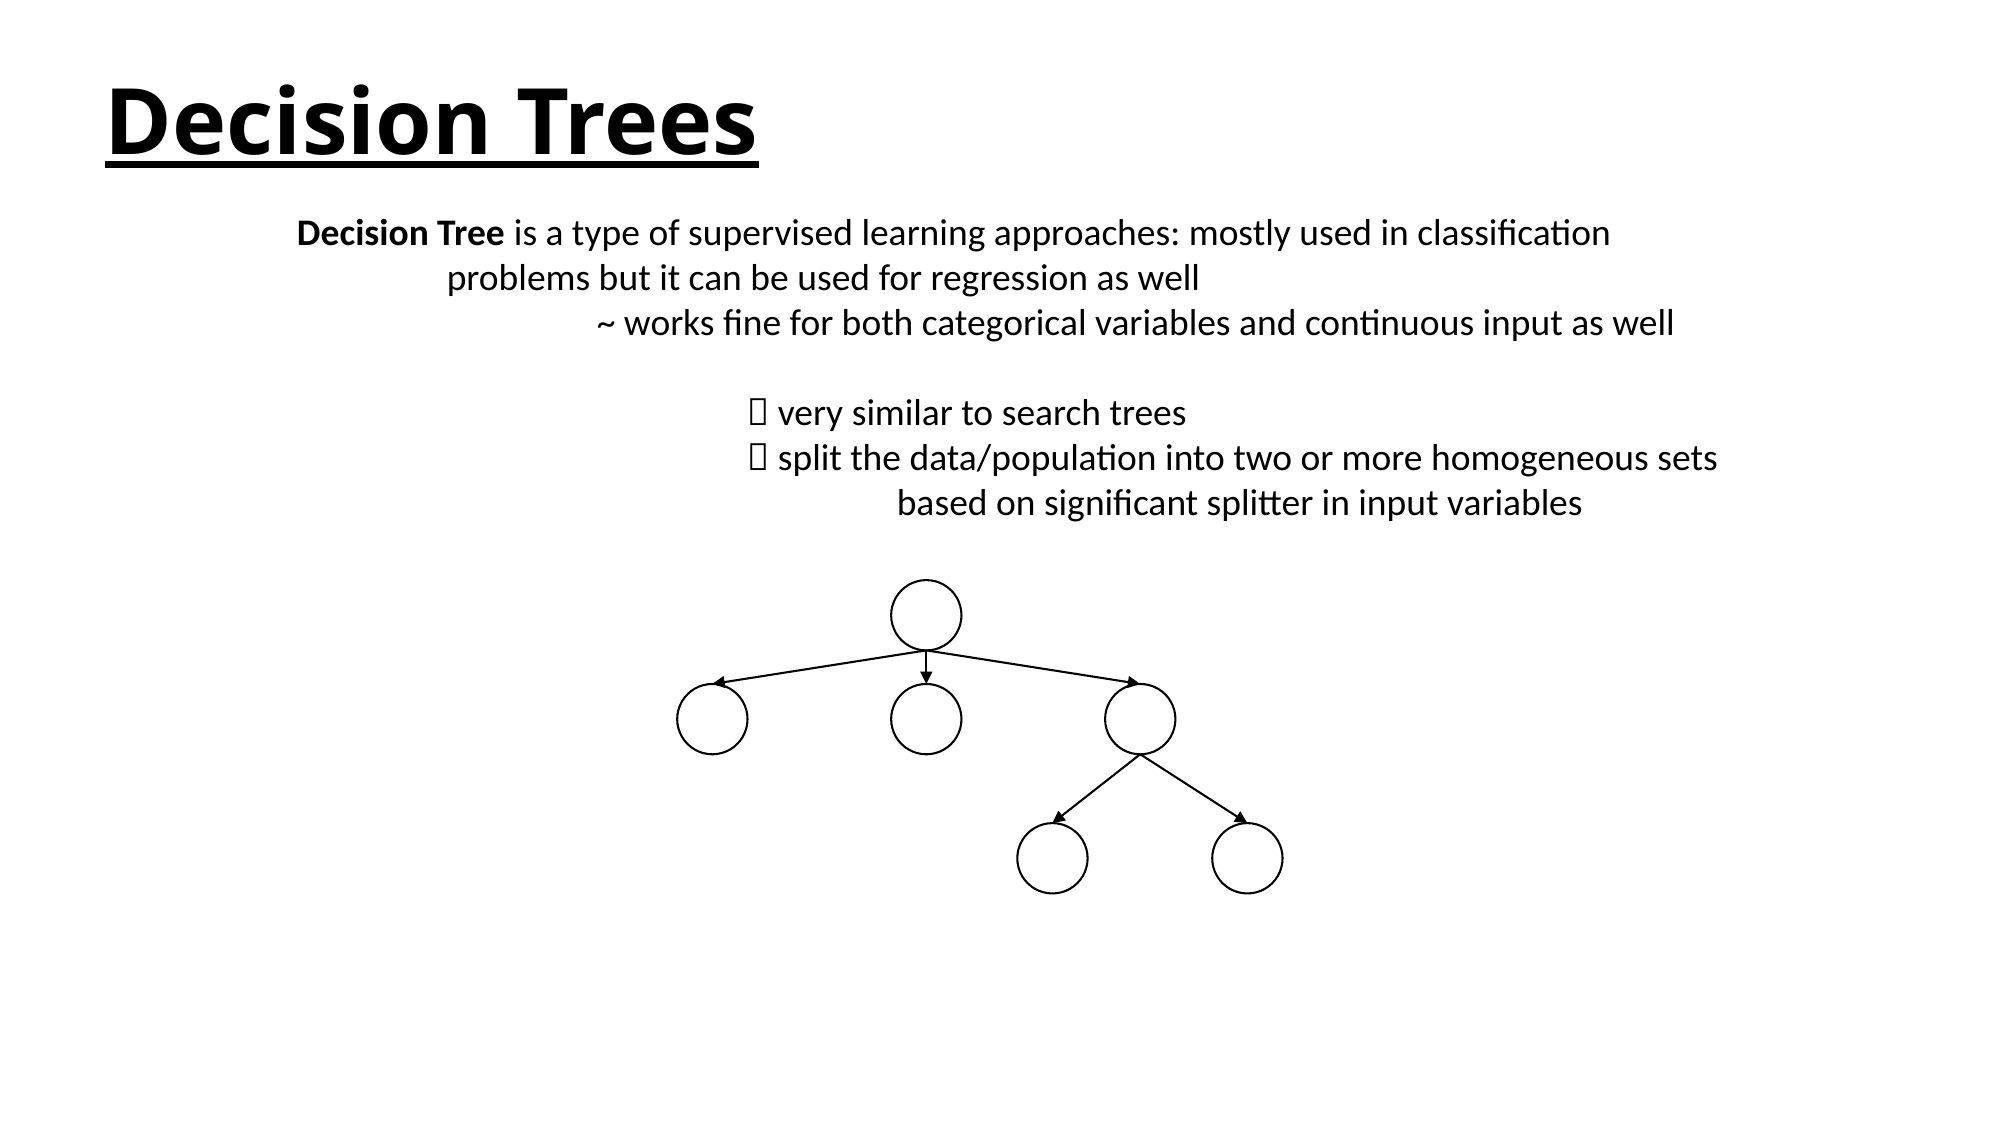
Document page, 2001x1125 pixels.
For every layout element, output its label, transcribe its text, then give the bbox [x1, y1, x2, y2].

text_box [890, 579, 963, 650]
text_box [1211, 822, 1284, 895]
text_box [926, 650, 1141, 684]
text_box [676, 682, 749, 756]
text_box [890, 684, 963, 756]
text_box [1052, 754, 1141, 824]
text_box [712, 650, 926, 684]
text_box [1016, 822, 1089, 895]
title Decision Trees [89, 16, 1815, 234]
text_box [1104, 682, 1177, 754]
text_box Decision Tree is a type of supervised learning approaches: mostly used in classification problems but it can be used for regression as well ~ works fine for both categorical variables and continuous input as well  very similar to search trees  split the data/population into two or more homogeneous sets based on significant splitter in input variables [282, 200, 1734, 531]
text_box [1141, 754, 1248, 824]
